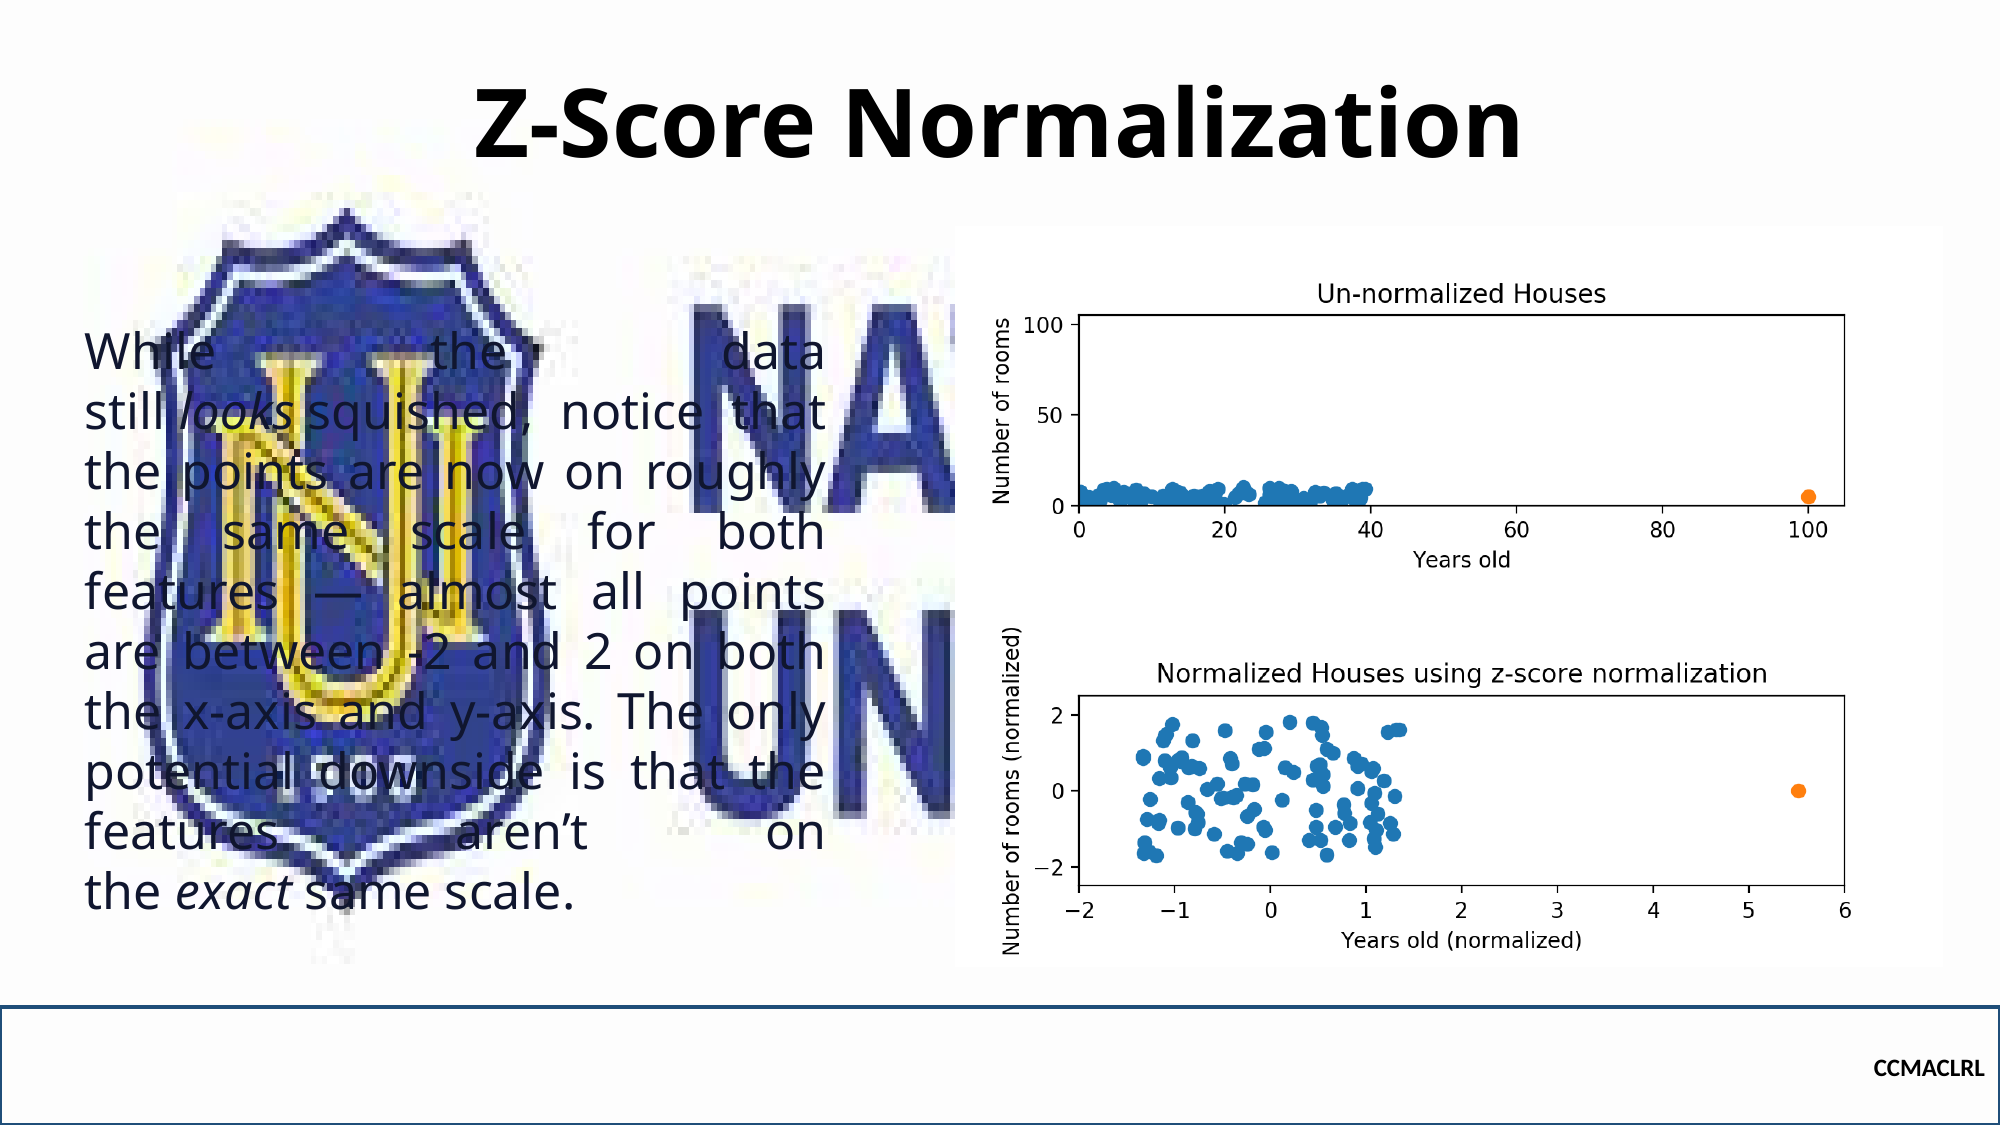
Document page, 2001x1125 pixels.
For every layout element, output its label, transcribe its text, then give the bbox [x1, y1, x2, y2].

picture [0, 0, 2000, 1007]
text_box [249, 248, 955, 953]
title Z-Score Normalization [185, 68, 1815, 187]
footer CCMACLRL [0, 1007, 2000, 1125]
text_box While the data still looks squished, notice that the points are now on roughly the same scale for both features — almost all points are between -2 and 2 on both the x-axis and y-axis. The only potential downside is that the features aren’t on the exact same scale. [70, 312, 842, 928]
